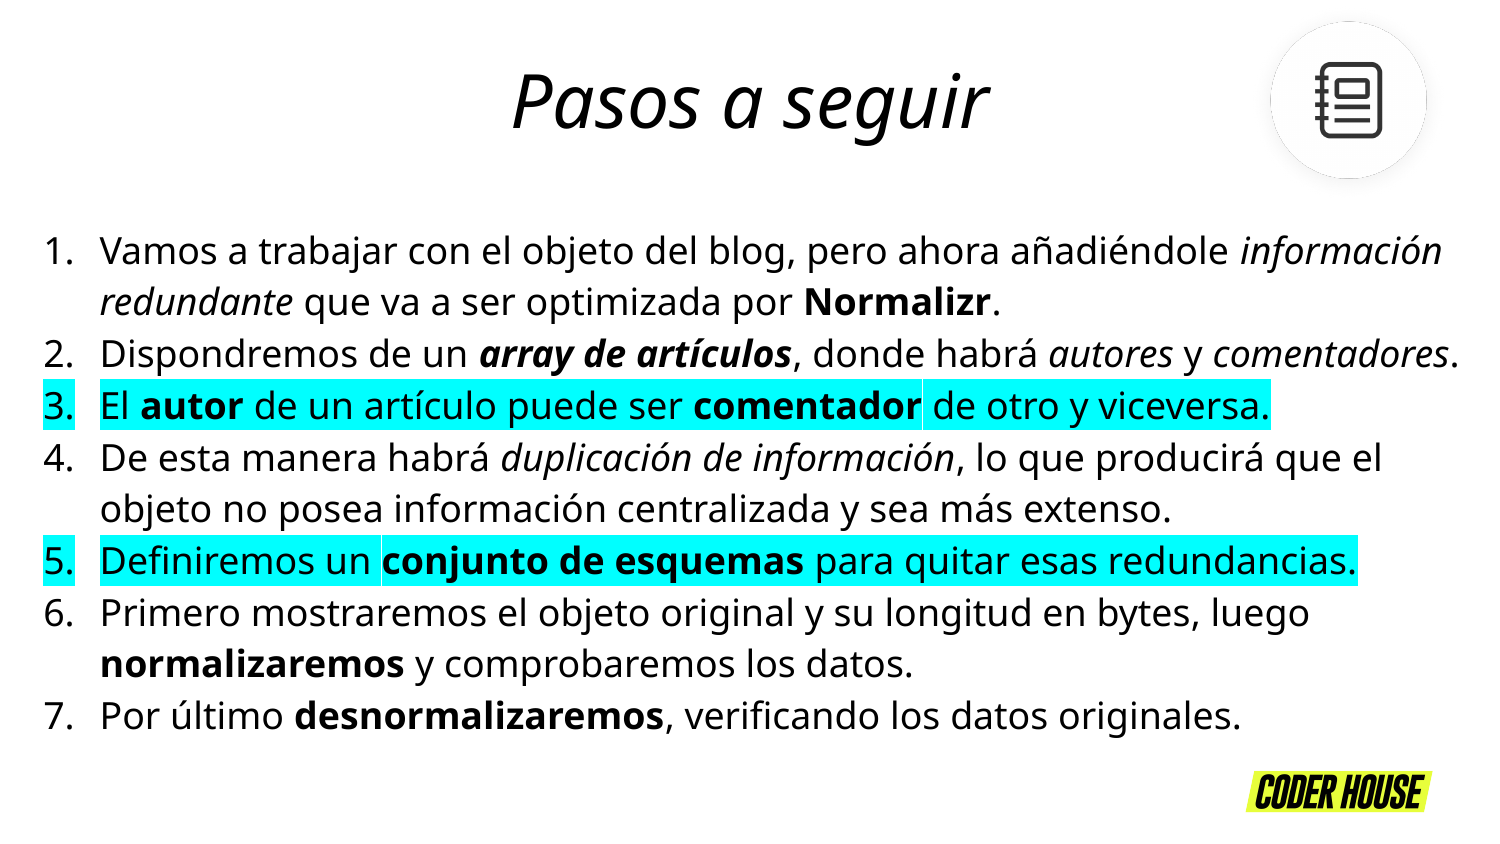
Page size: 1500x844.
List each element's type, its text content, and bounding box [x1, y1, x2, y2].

text_box Pasos a seguir [361, 38, 1139, 161]
picture [1241, 764, 1437, 819]
text_box Vamos a trabajar con el objeto del blog, pero ahora añadiéndole información redundante que va a ser optimizada por Normalizr. Dispondremos de un array de artículos, donde habrá autores y comentadores. El autor de un artículo puede ser comentador de otro y viceversa. De esta manera habrá duplicación de información, lo que producirá que el objeto no posea información centralizada y sea más extenso. Definiremos un conjunto de esquemas para quitar esas redundancias. Primero mostraremos el objeto original y su longitud en bytes, luego normalizaremos y comprobaremos los datos. Por último desnormalizaremos, verificando los datos originales. [9, 204, 1491, 752]
picture [1251, 2, 1447, 198]
